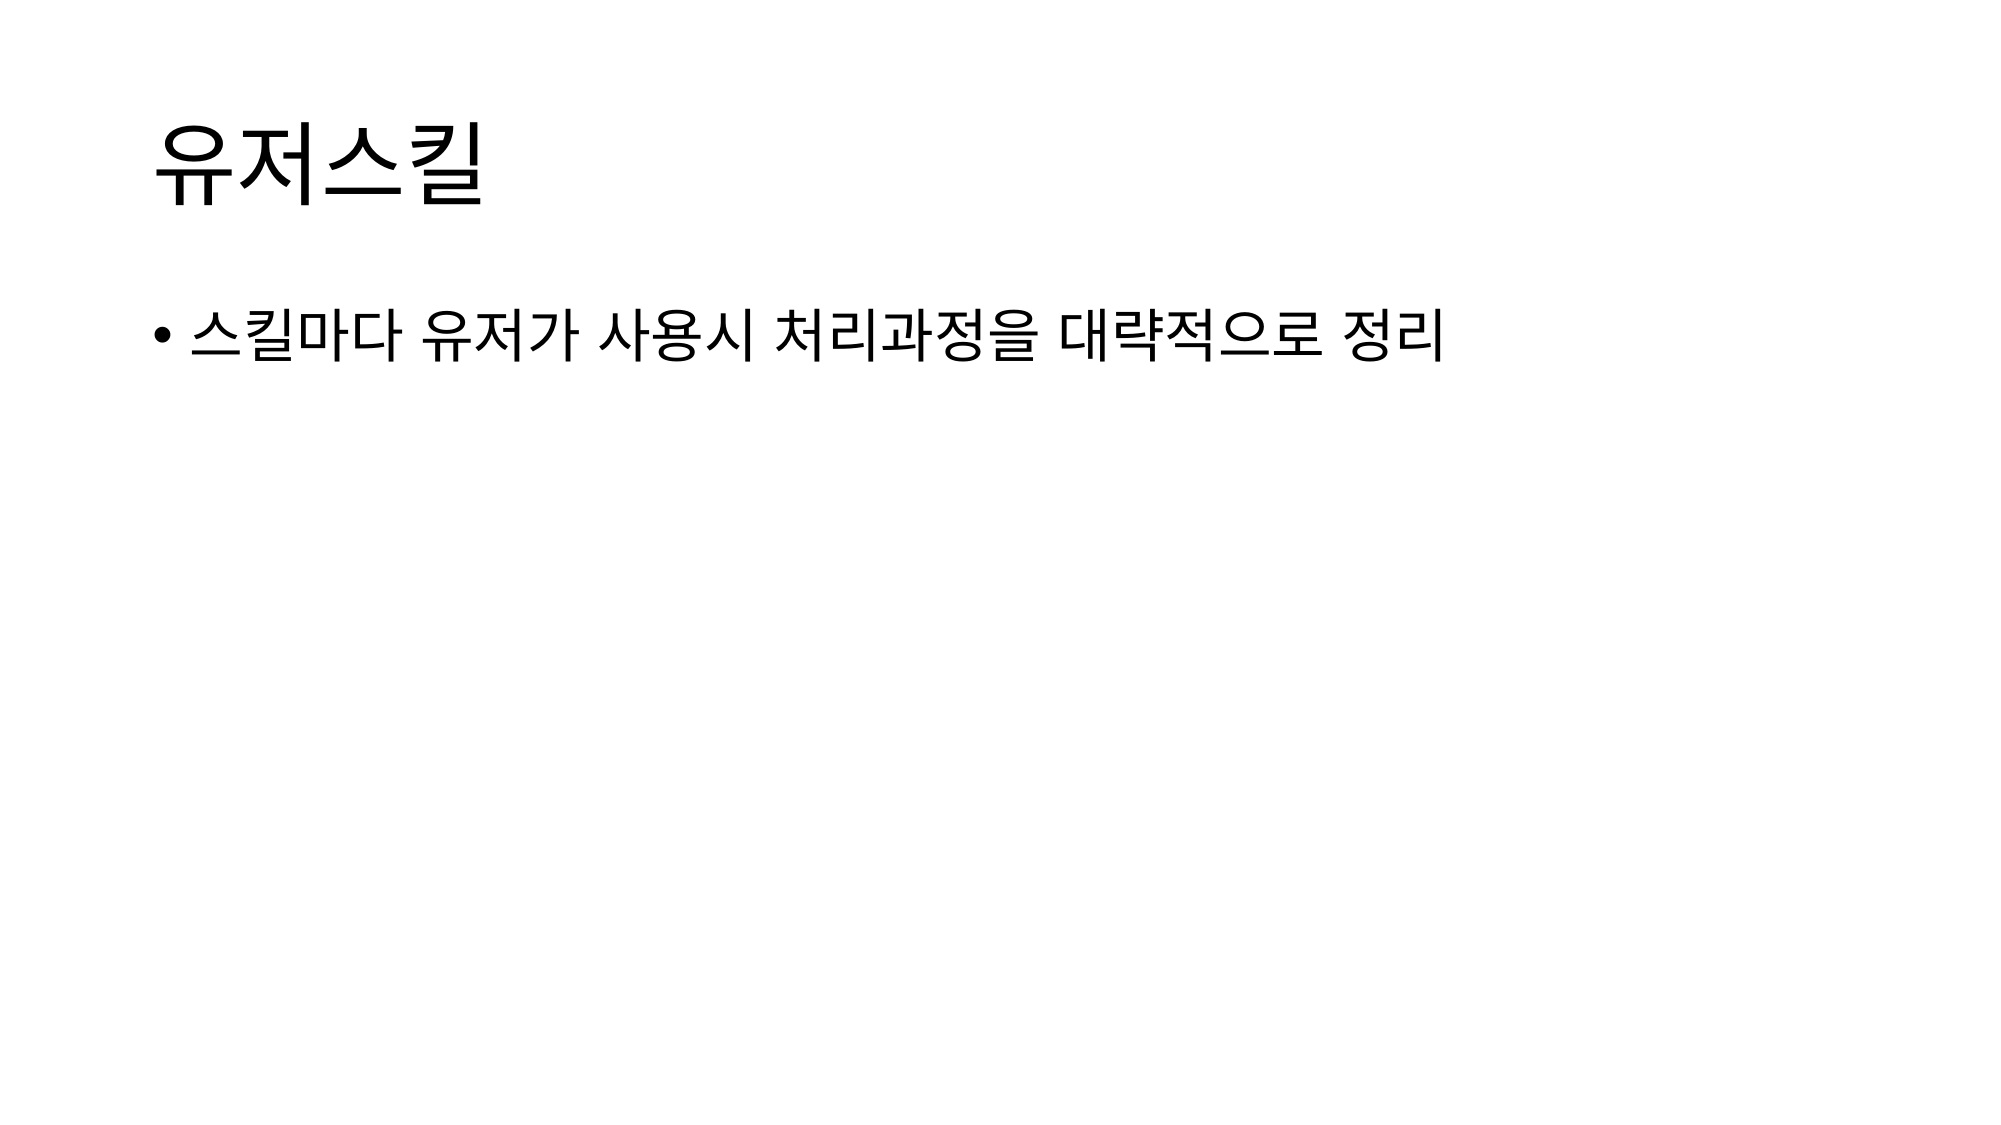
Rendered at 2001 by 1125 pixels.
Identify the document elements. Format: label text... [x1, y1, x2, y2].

list 스킬마다 유저가 사용시 처리과정을 대략적으로 정리 [137, 299, 1863, 1014]
title 유저스킬 [137, 59, 1863, 278]
